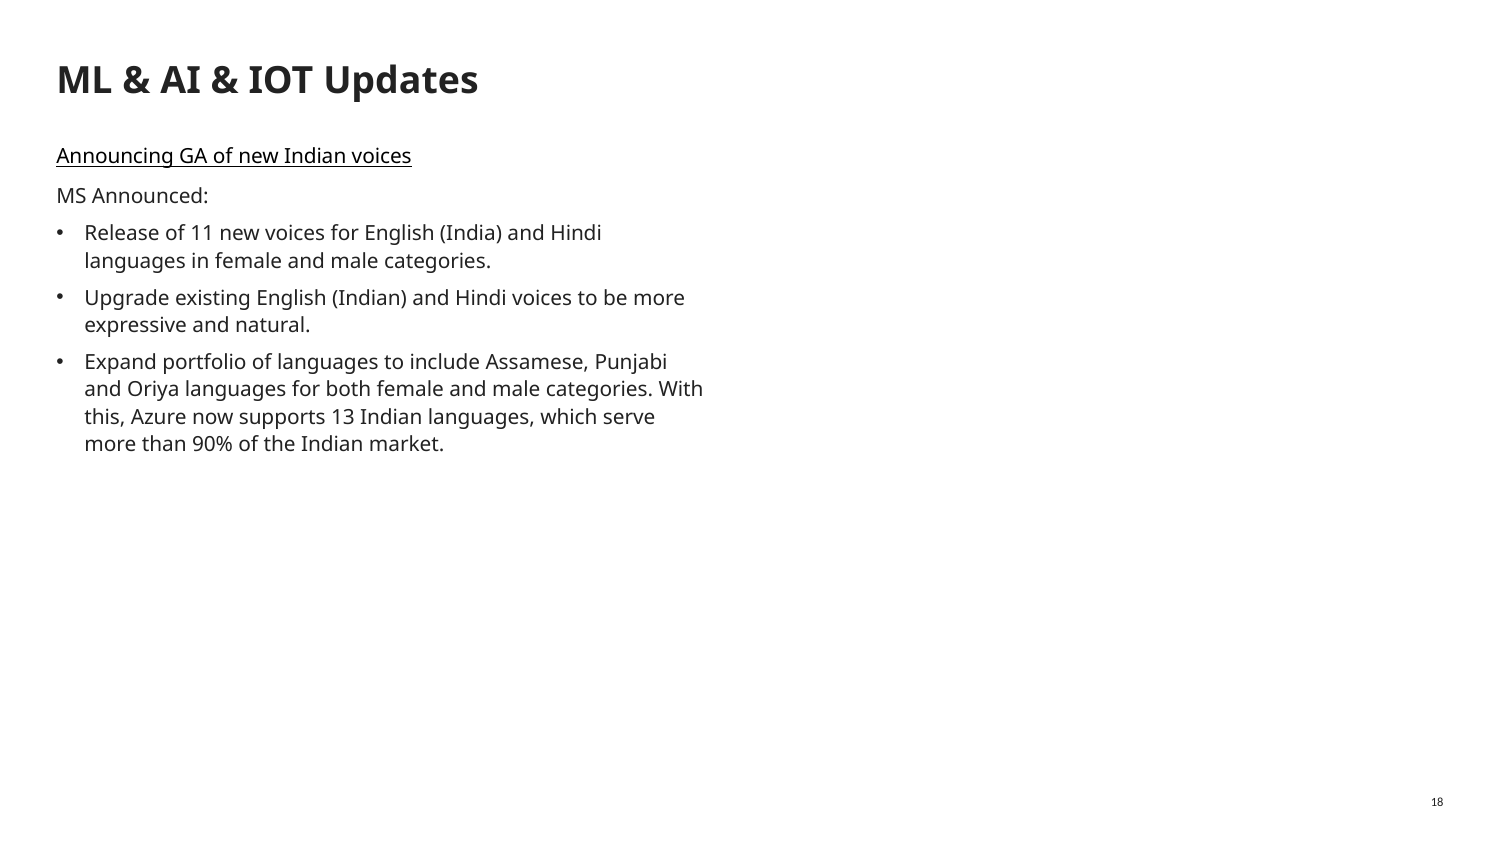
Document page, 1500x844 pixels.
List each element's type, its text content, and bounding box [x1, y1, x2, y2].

list Announcing GA of new Indian voices MS Announced: Release of 11 new voices for English (India) and Hindi languages in female and male categories. Upgrade existing English (Indian) and Hindi voices to be more expressive and natural. Expand portfolio of languages to include Assamese, Punjabi and Oriya languages for both female and male categories. With this, Azure now supports 13 Indian languages, which serve more than 90% of the Indian market. [56, 140, 706, 760]
title ML & AI & IOT Updates [56, 56, 1444, 113]
